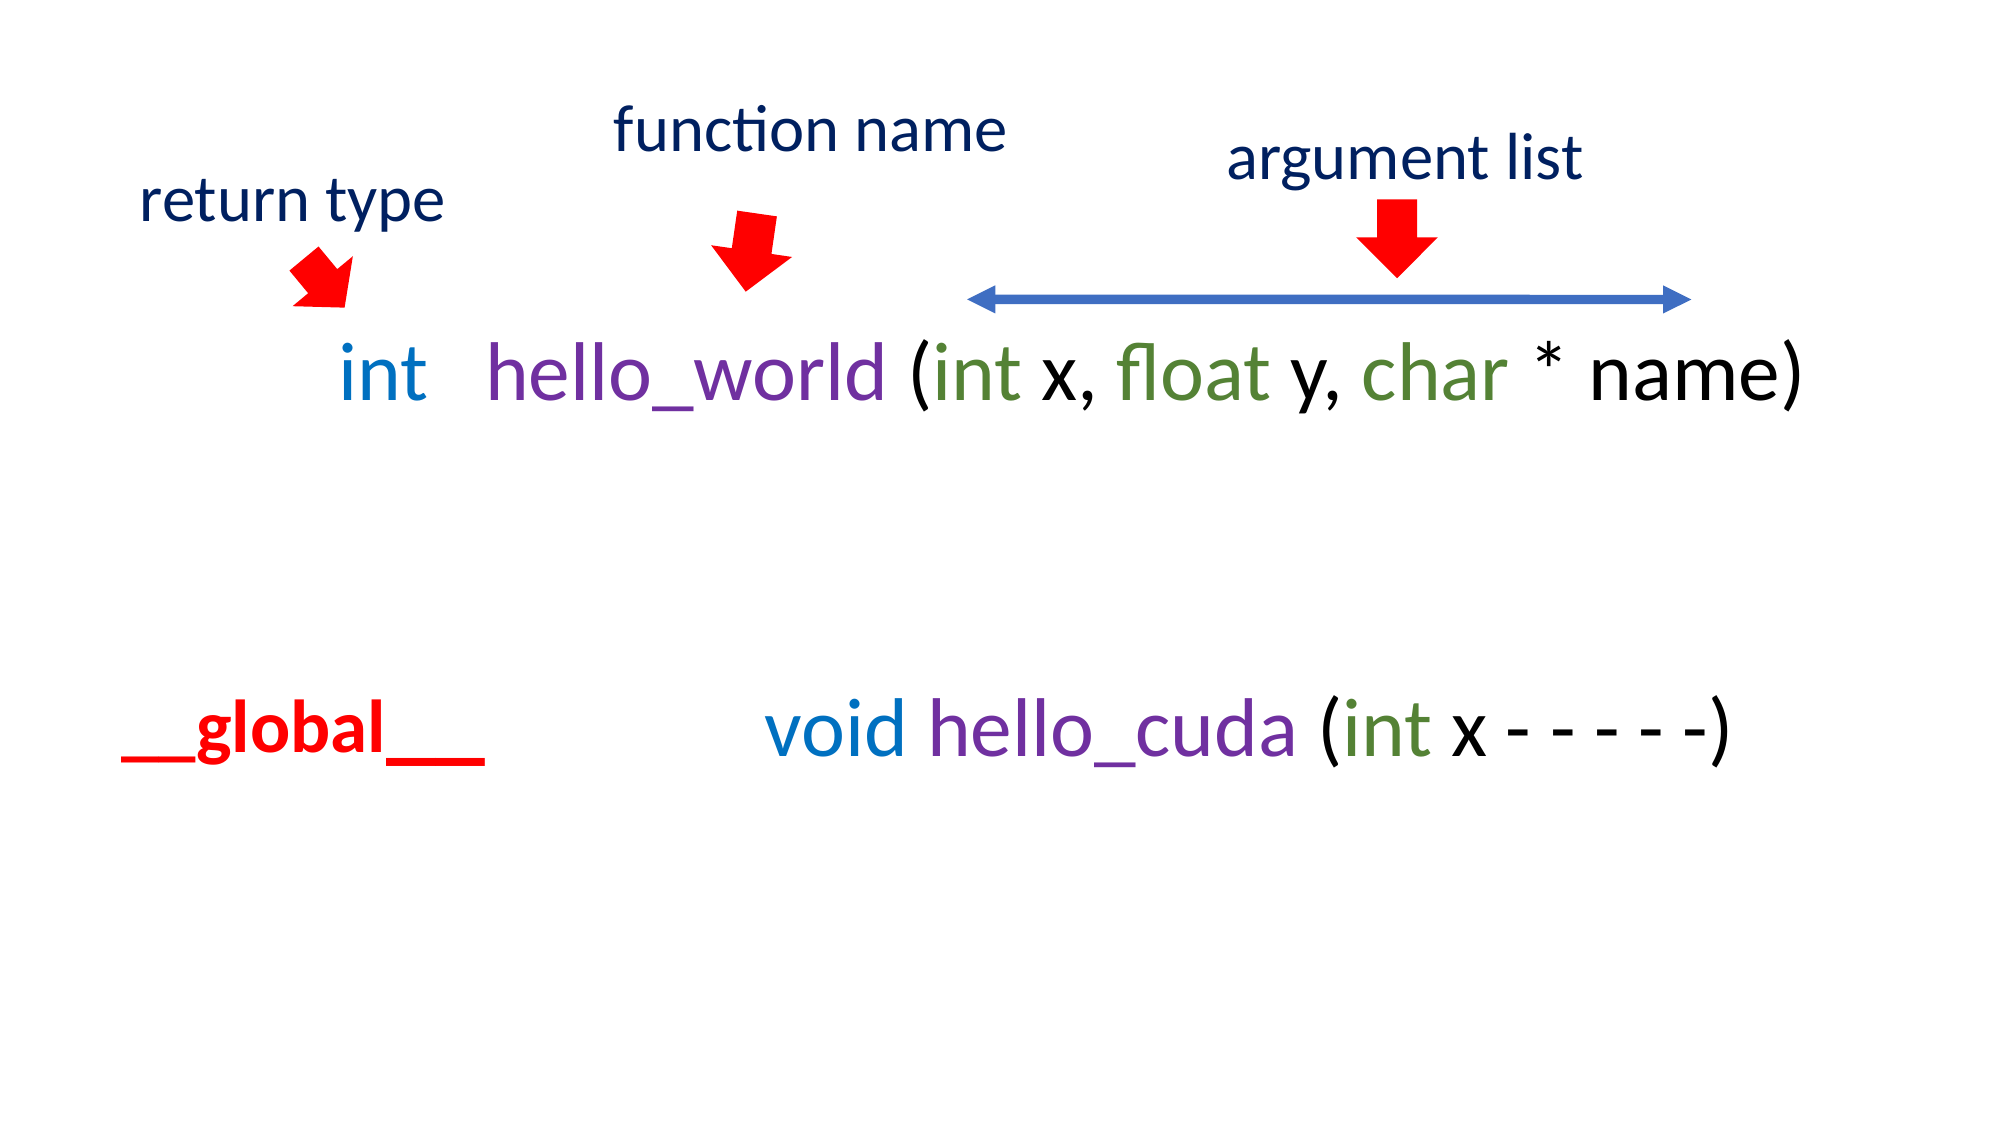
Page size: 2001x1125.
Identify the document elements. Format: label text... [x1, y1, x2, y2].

text_box [967, 293, 1692, 306]
text_box return type [125, 147, 471, 243]
text_box argument list [1211, 106, 1715, 201]
text_box [289, 246, 353, 308]
text_box function name [599, 77, 1045, 173]
text_box int hello_world (int x, float y, char * name) [324, 309, 1829, 425]
text_box [1356, 199, 1438, 279]
text_box void hello_cuda (int x - - - - -) [750, 665, 1870, 781]
text_box [711, 210, 793, 292]
text_box __global__ [107, 645, 737, 780]
